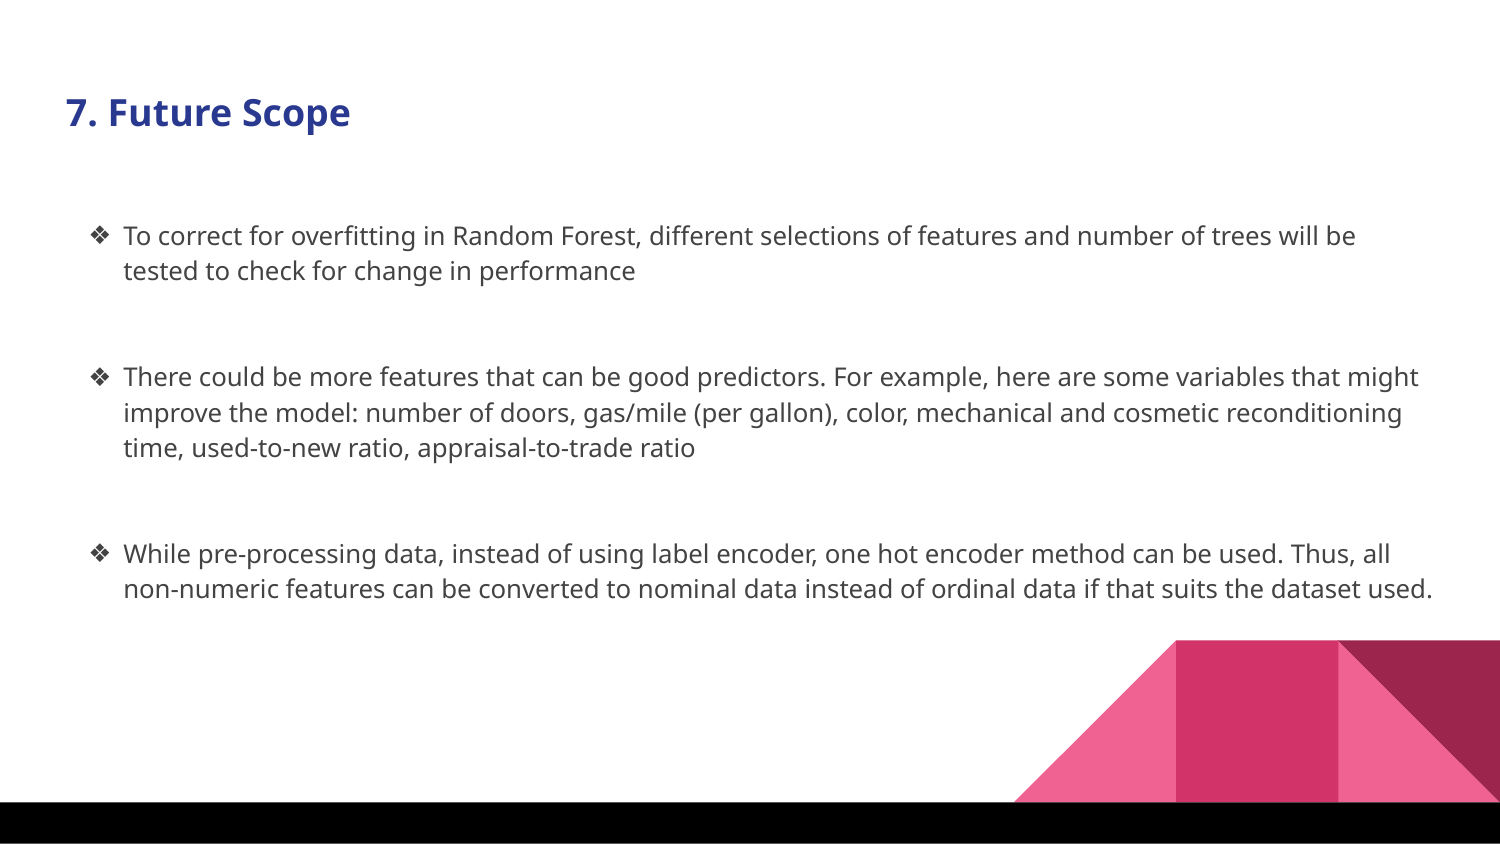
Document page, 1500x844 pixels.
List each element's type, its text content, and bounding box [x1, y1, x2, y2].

text_box To correct for overfitting in Random Forest, different selections of features and number of trees will be tested to check for change in performance There could be more features that can be good predictors. For example, here are some variables that might improve the model: number of doors, gas/mile (per gallon), color, mechanical and cosmetic reconditioning time, used-to-new ratio, appraisal-to-trade ratio While pre-processing data, instead of using label encoder, one hot encoder method can be used. Thus, all non-numeric features can be converted to nominal data instead of ordinal data if that suits the dataset used. [56, 158, 1455, 634]
text_box 7. Future Scope [51, 67, 1449, 167]
